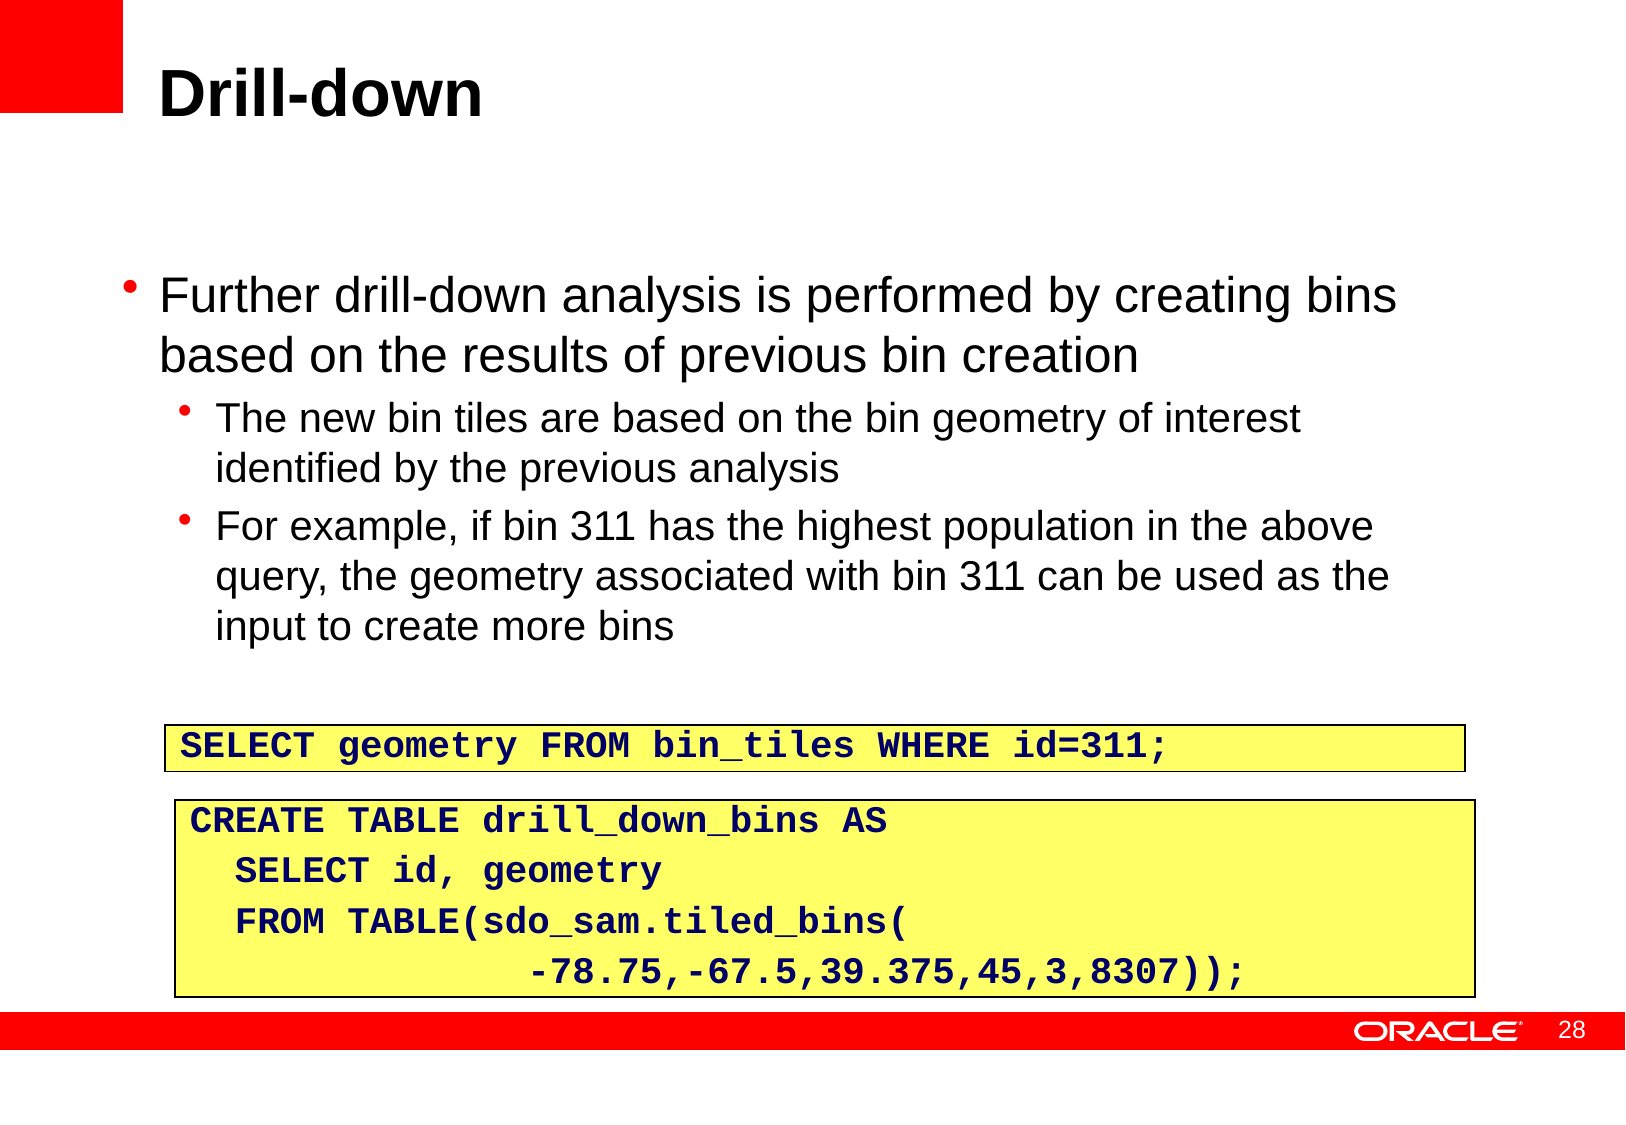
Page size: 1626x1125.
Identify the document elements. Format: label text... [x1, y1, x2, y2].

picture [0, 1012, 1625, 1050]
picture [0, 0, 123, 113]
list Further drill-down analysis is performed by creating bins based on the results of previous bin creation The new bin tiles are based on the bin geometry of interest identified by the previous analysis For example, if bin 311 has the highest population in the above query, the geometry associated with bin 311 can be used as the input to create more bins [121, 262, 1462, 688]
title Drill-down [157, 49, 1506, 205]
text_box SELECT geometry FROM bin_tiles WHERE id=311; [164, 725, 1465, 772]
text_box CREATE TABLE drill_down_bins AS SELECT id, geometry FROM TABLE(sdo_sam.tiled_bins( -78.75,-67.5,39.375,45,3,8307)); [174, 799, 1475, 998]
